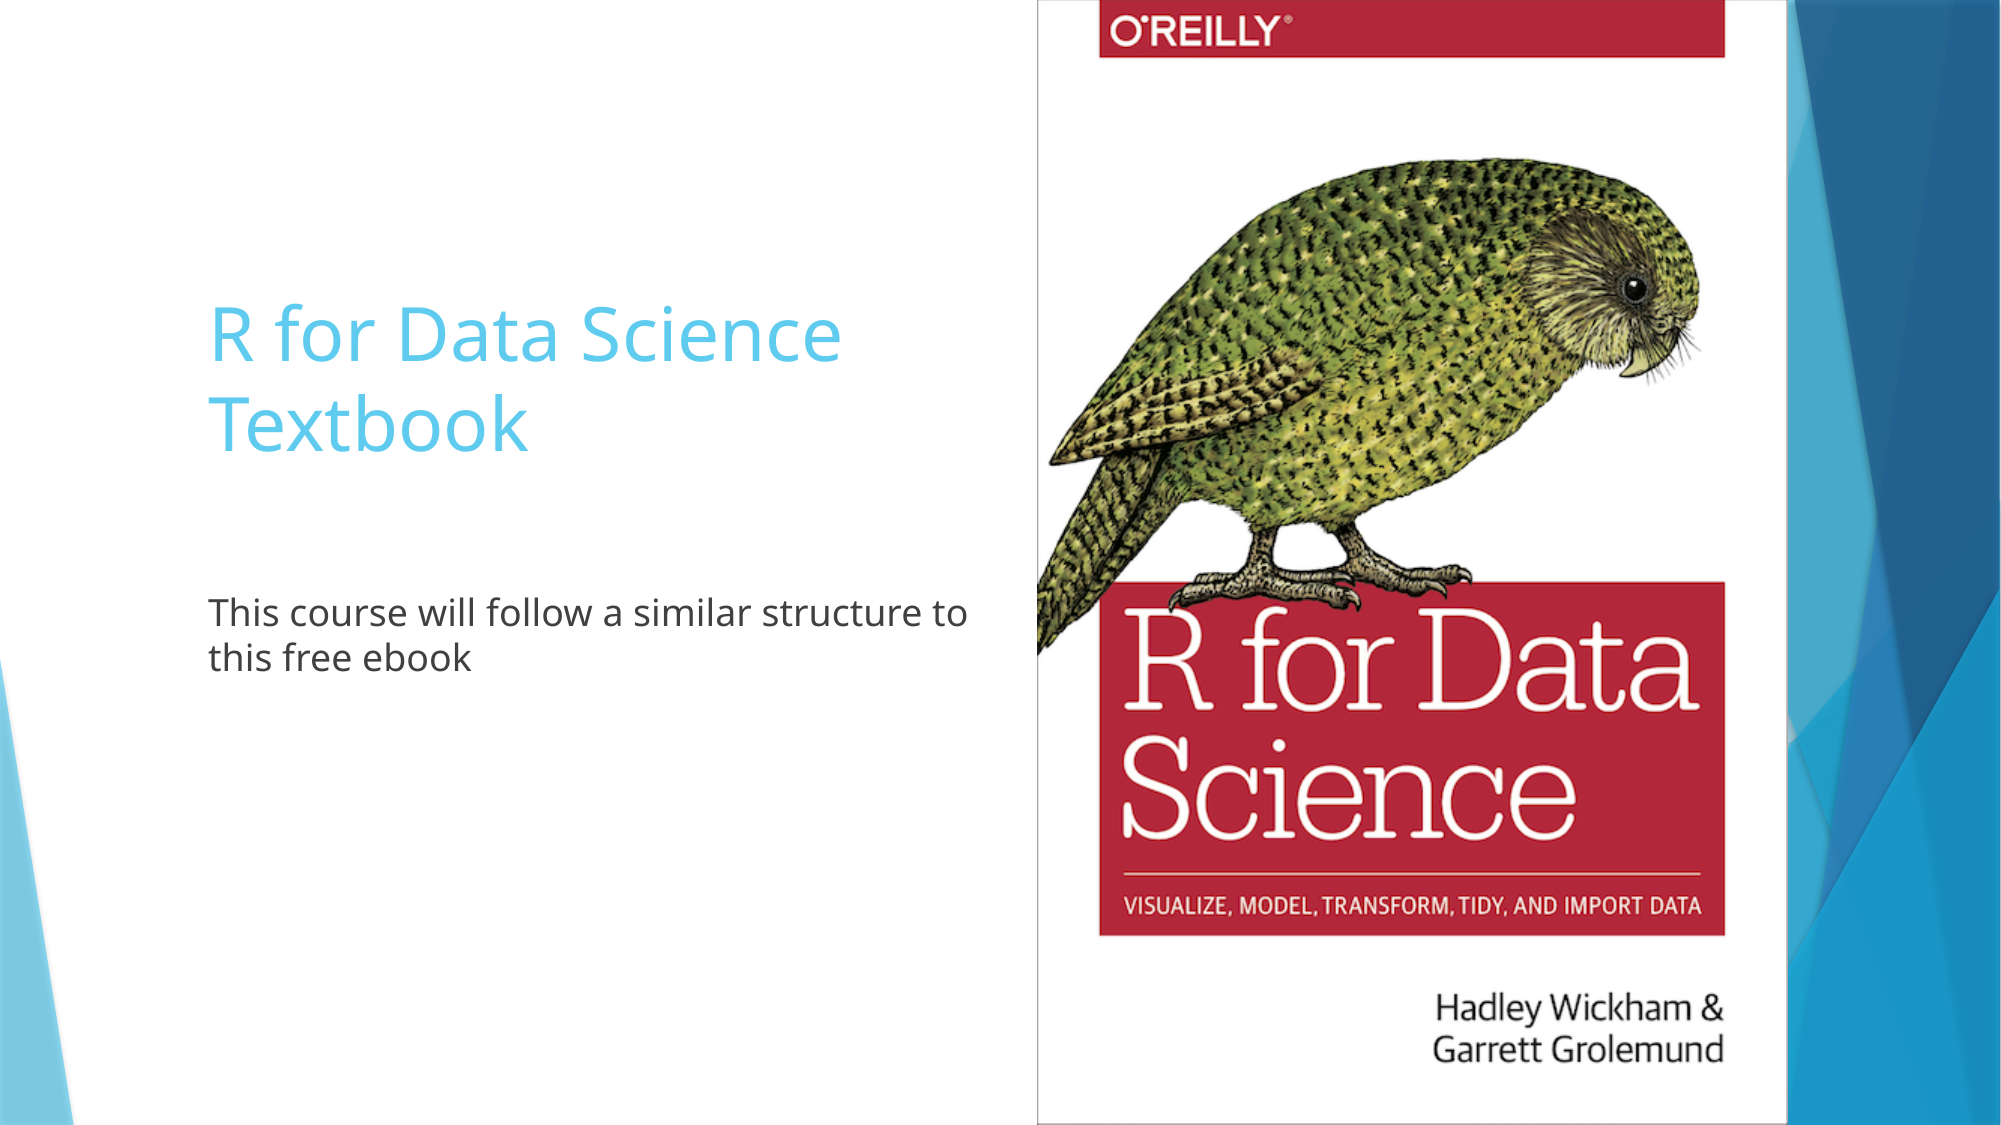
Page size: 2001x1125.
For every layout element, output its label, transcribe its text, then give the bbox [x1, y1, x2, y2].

title R for Data Science Textbook [193, 278, 1032, 496]
text_box This course will follow a similar structure to this free ebook [193, 581, 1000, 1017]
picture [1037, 0, 1789, 1125]
